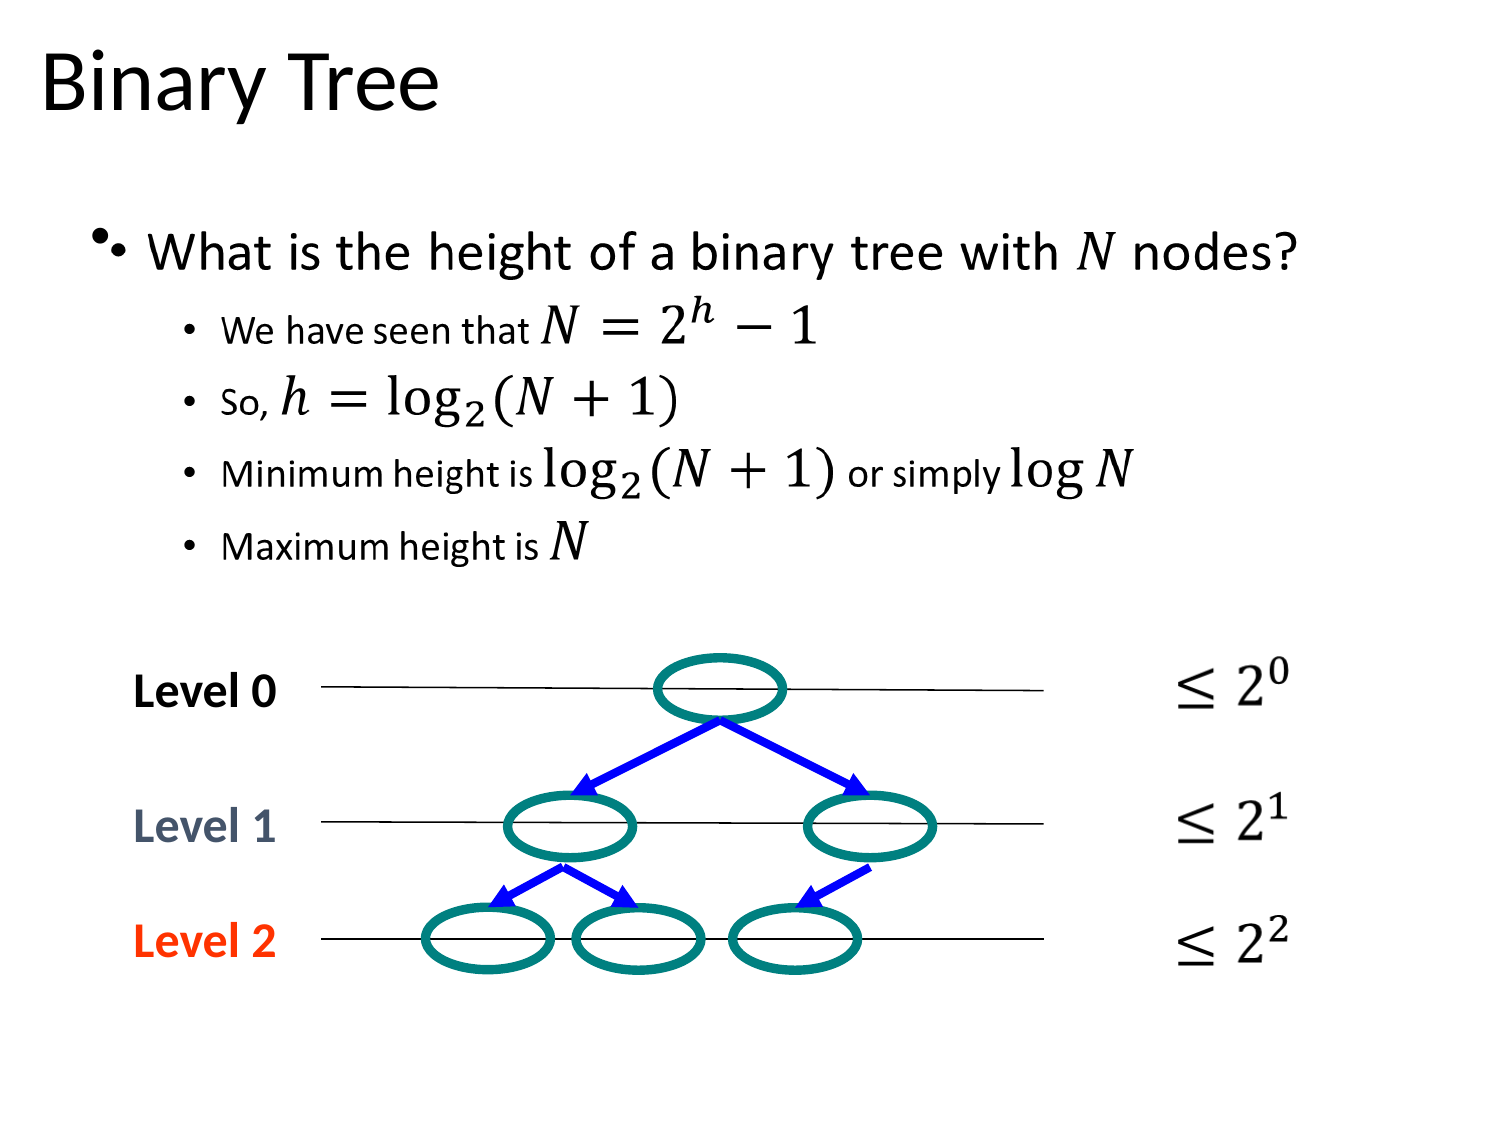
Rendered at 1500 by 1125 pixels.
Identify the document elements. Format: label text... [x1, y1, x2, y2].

text_box [658, 657, 783, 685]
text_box [509, 833, 632, 858]
text_box [428, 948, 548, 970]
text_box [809, 795, 932, 820]
text_box [732, 907, 858, 938]
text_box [320, 686, 1044, 691]
text_box Level 2 [118, 899, 319, 975]
text_box [425, 907, 551, 938]
title Binary Tree [25, 26, 1469, 138]
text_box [320, 821, 1044, 825]
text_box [794, 866, 871, 908]
list [75, 200, 1425, 944]
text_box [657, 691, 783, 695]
text_box Level 1 [118, 784, 319, 860]
text_box [509, 795, 632, 820]
text_box [735, 948, 855, 971]
text_box [1165, 907, 1303, 978]
text_box [809, 833, 932, 858]
text_box [576, 907, 701, 938]
text_box Level 0 [118, 649, 319, 725]
text_box [1165, 649, 1303, 721]
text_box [721, 719, 871, 796]
text_box [578, 948, 699, 971]
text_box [566, 866, 639, 908]
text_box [487, 866, 564, 908]
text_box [323, 691, 658, 695]
text_box [1165, 785, 1303, 856]
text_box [569, 719, 721, 796]
text_box [661, 699, 780, 718]
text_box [782, 691, 1041, 695]
